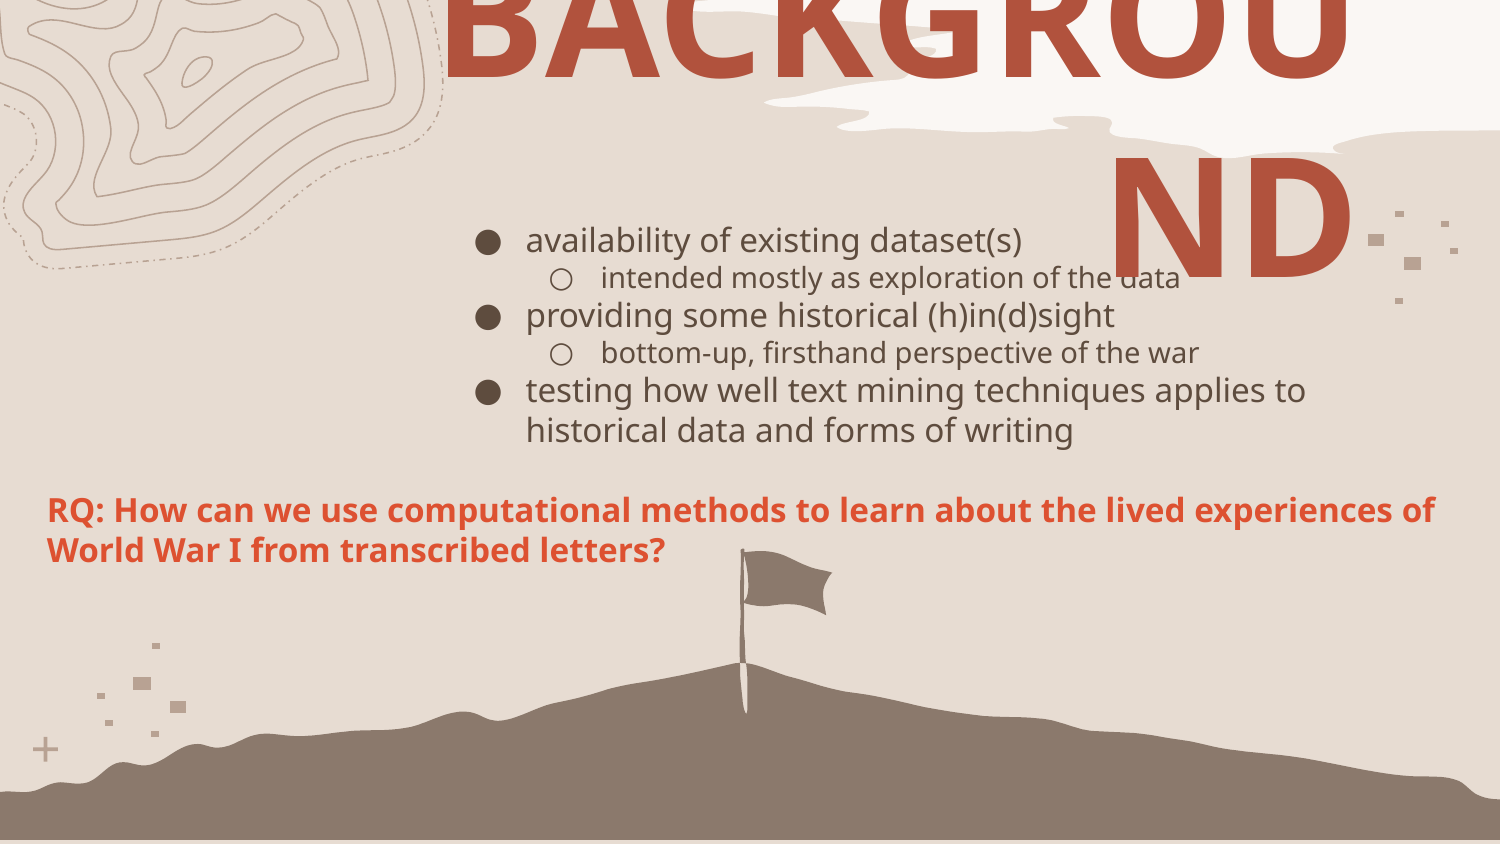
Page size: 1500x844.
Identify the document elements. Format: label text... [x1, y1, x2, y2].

text_box RQ: How can we use computational methods to learn about the lived experiences of World War I from transcribed letters? [31, 474, 1464, 679]
title BACKGROUND [413, 17, 1376, 205]
subtitle availability of existing dataset(s) intended mostly as exploration of the data providing some historical (h)in(d)sight bottom-up, firsthand perspective of the war testing how well text mining techniques applies to historical data and forms of writing [435, 205, 1354, 474]
